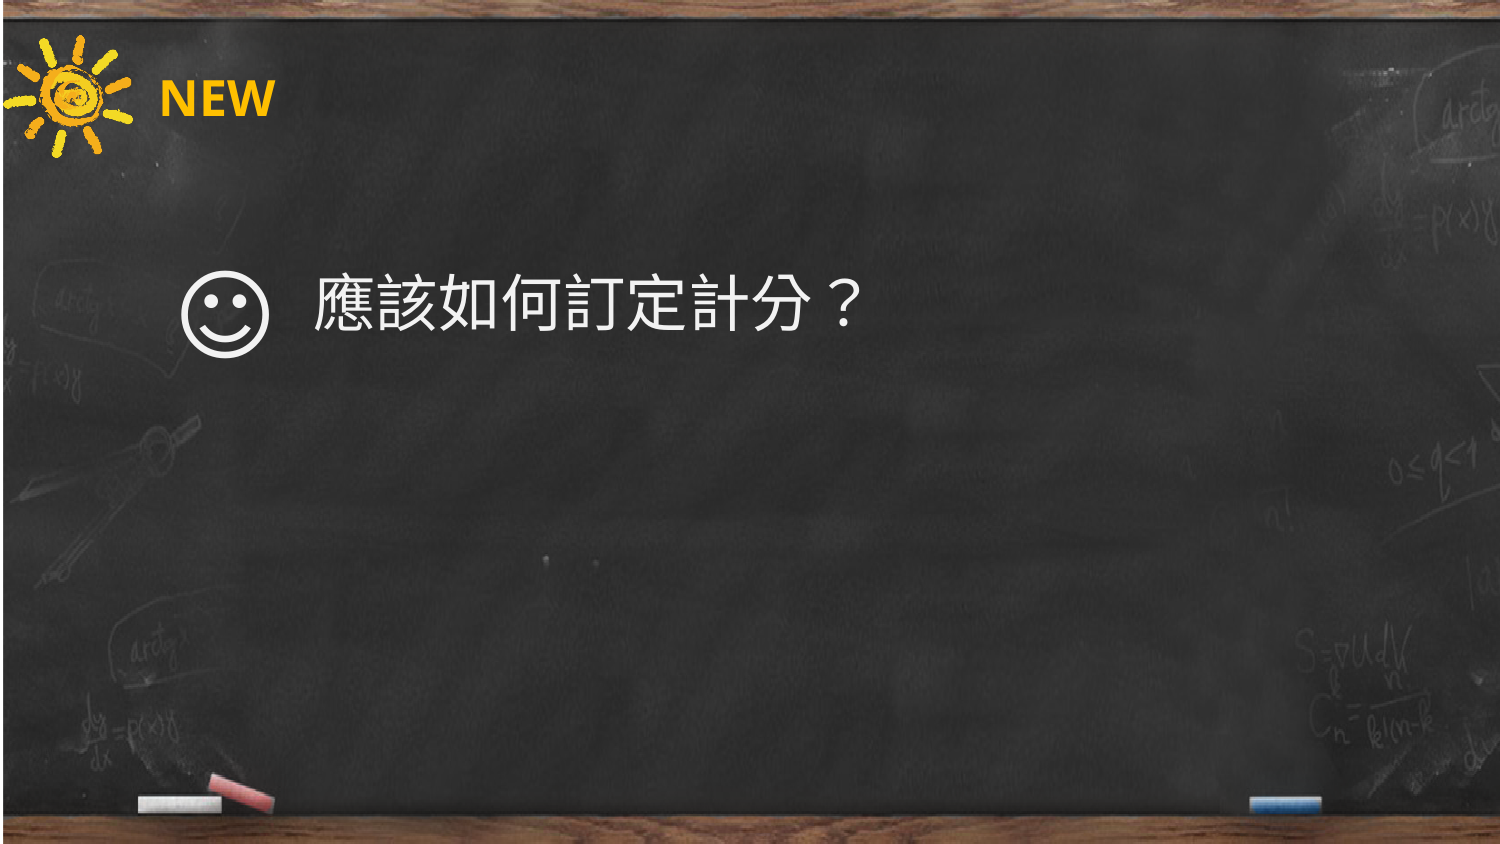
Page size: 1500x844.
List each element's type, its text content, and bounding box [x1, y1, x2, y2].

text_box ☺ [158, 236, 299, 370]
text_box 應該如何訂定計分？ [298, 248, 1500, 450]
picture [0, 0, 1500, 844]
text_box NEW [158, 66, 412, 127]
